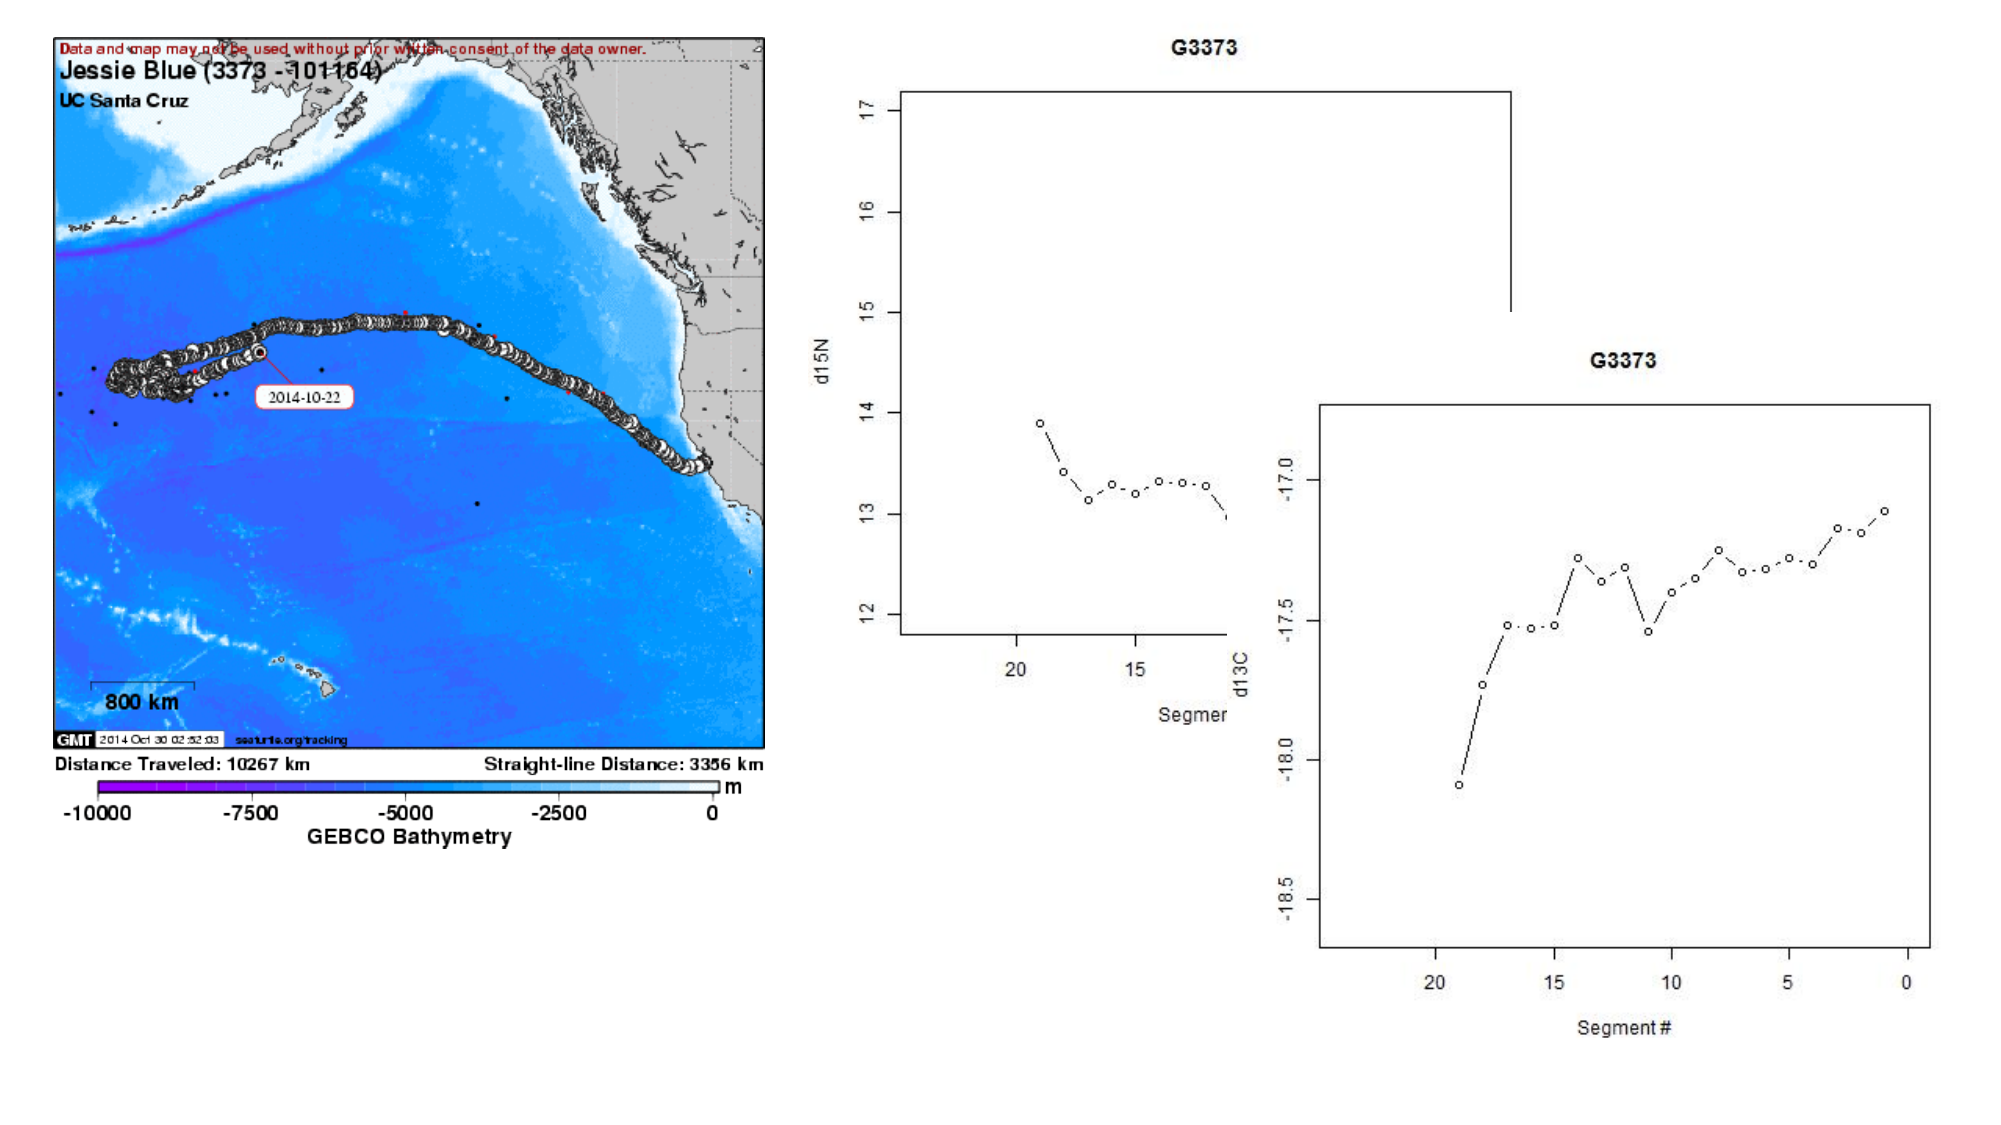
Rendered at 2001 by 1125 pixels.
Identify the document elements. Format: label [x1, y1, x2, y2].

picture [53, 37, 765, 849]
picture [808, 0, 1978, 1063]
